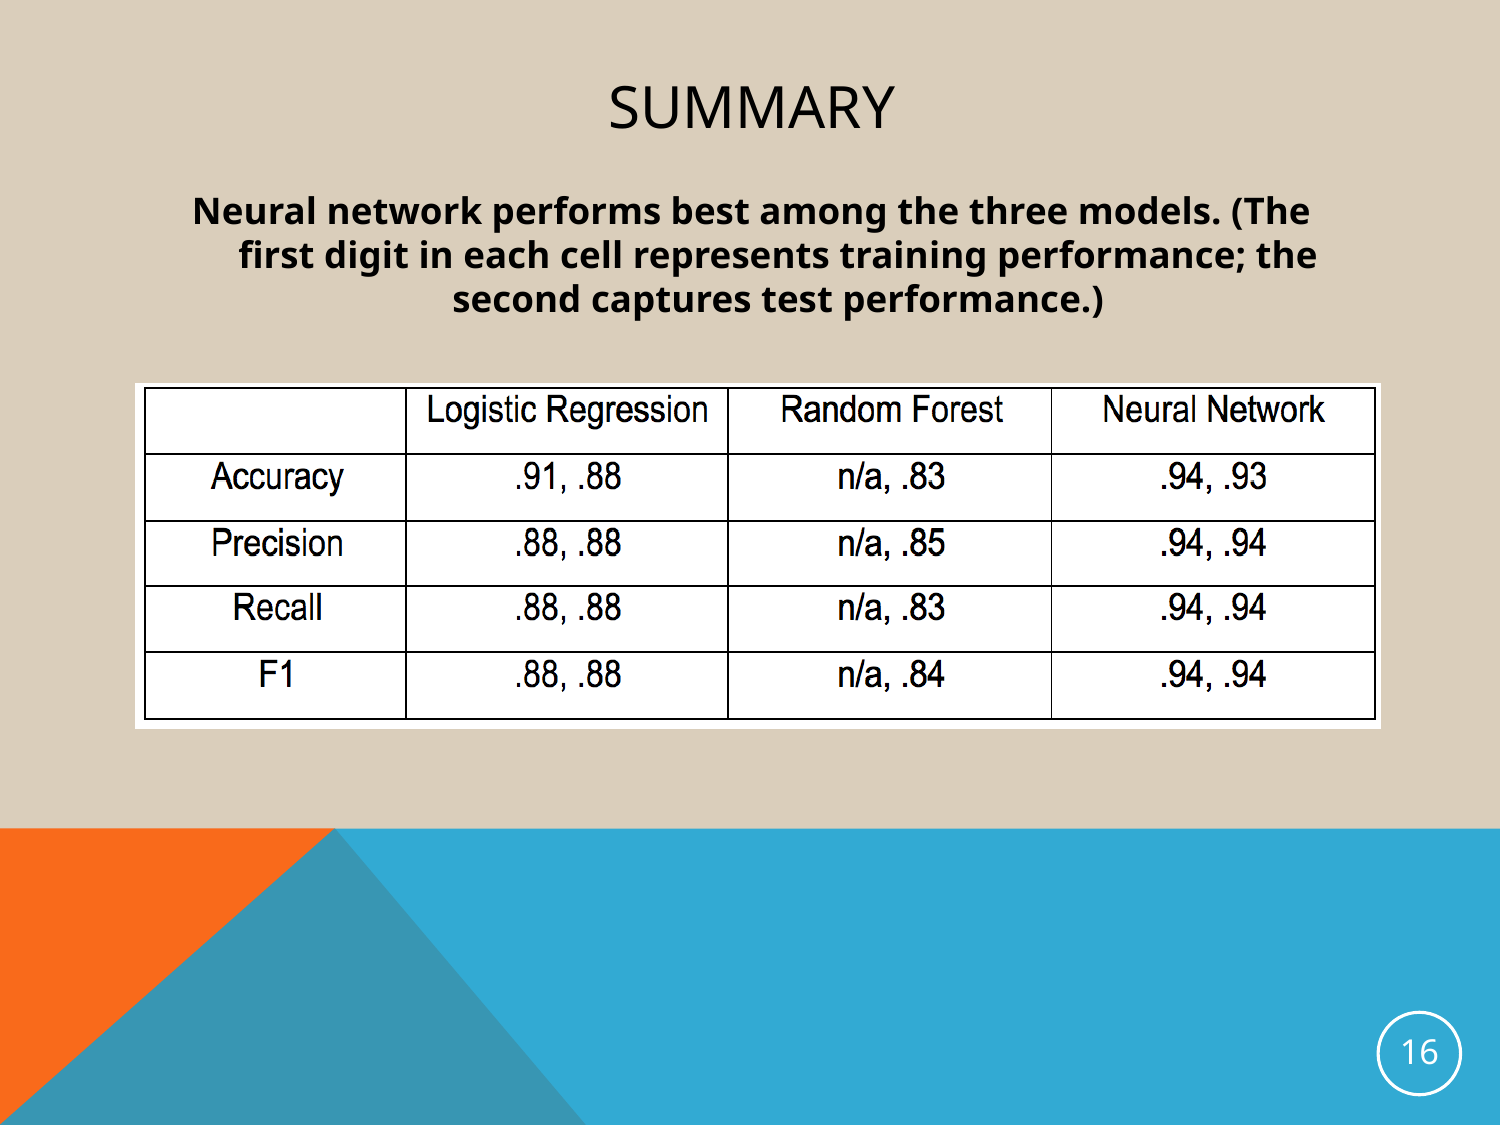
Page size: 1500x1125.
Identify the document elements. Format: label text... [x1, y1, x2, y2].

slide_number 16 [1376, 1010, 1463, 1097]
text_box [1254, 220, 1286, 281]
title summary [135, 60, 1369, 150]
list Neural network performs best among the three models. (The first digit in each cell represents training performance; the second captures test performance.) [135, 180, 1369, 329]
picture [134, 382, 1381, 730]
